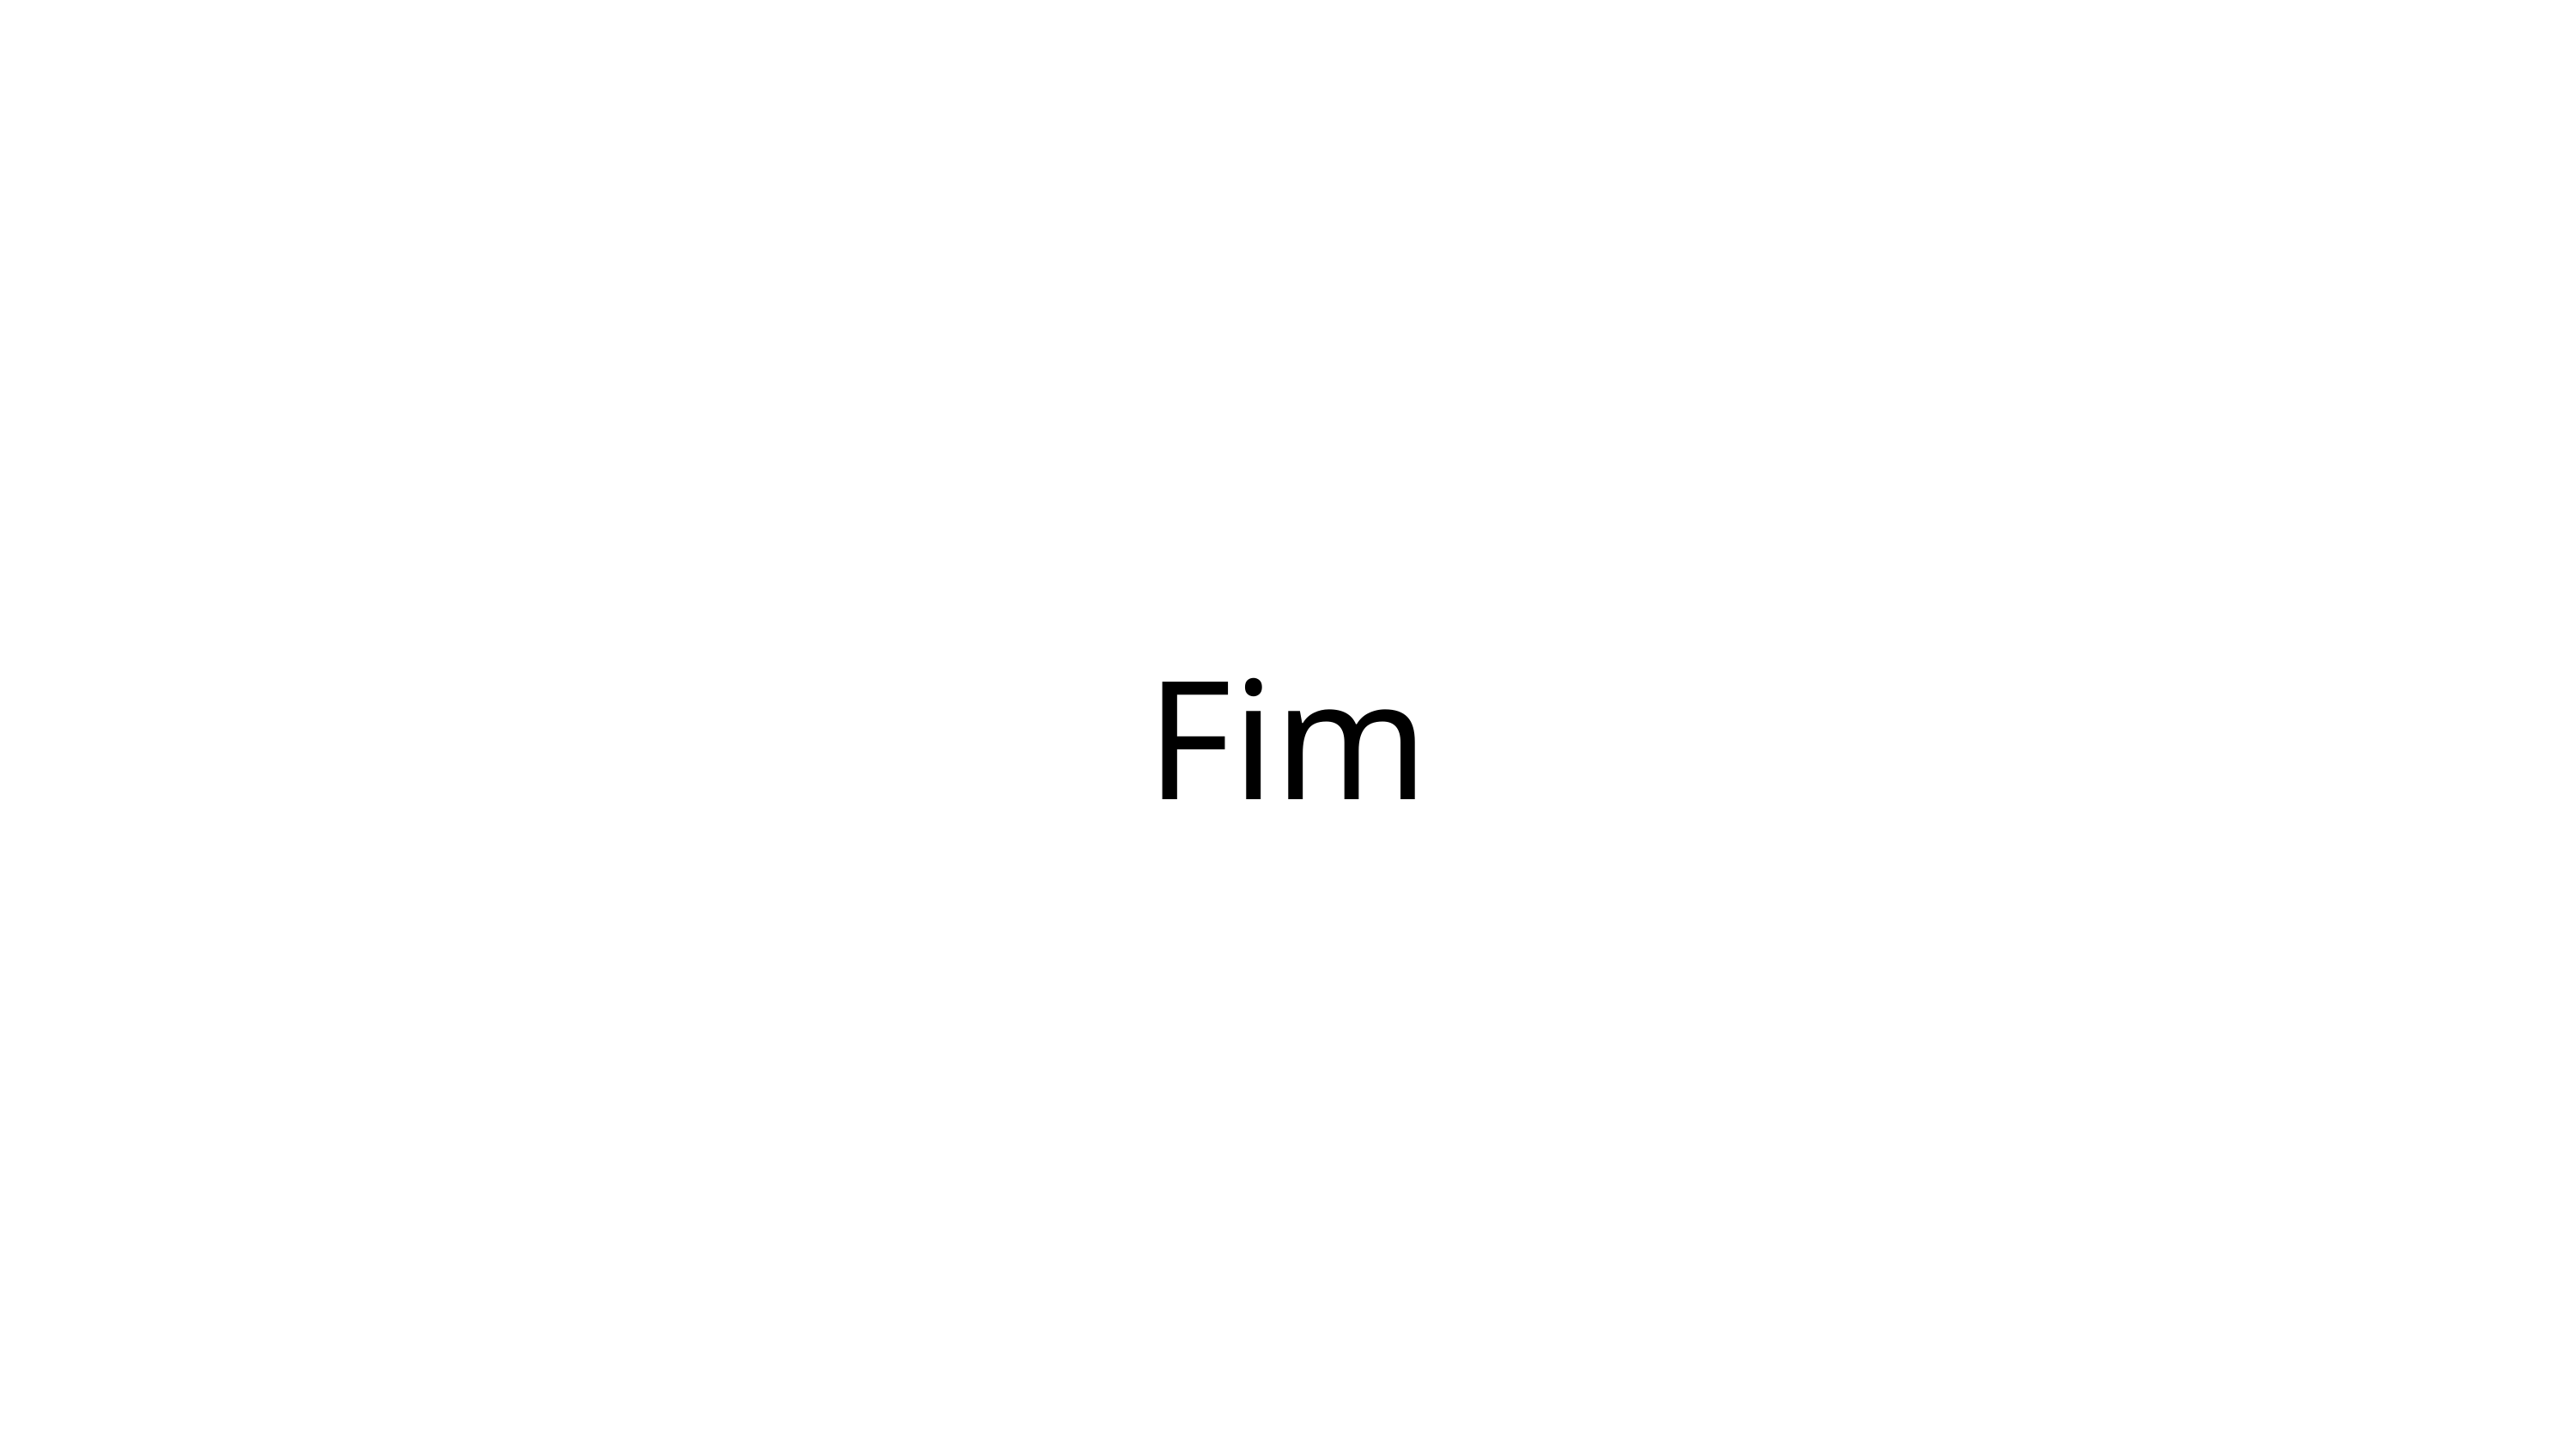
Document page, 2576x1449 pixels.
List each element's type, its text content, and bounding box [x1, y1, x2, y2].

text_box Fim [1081, 602, 1495, 833]
